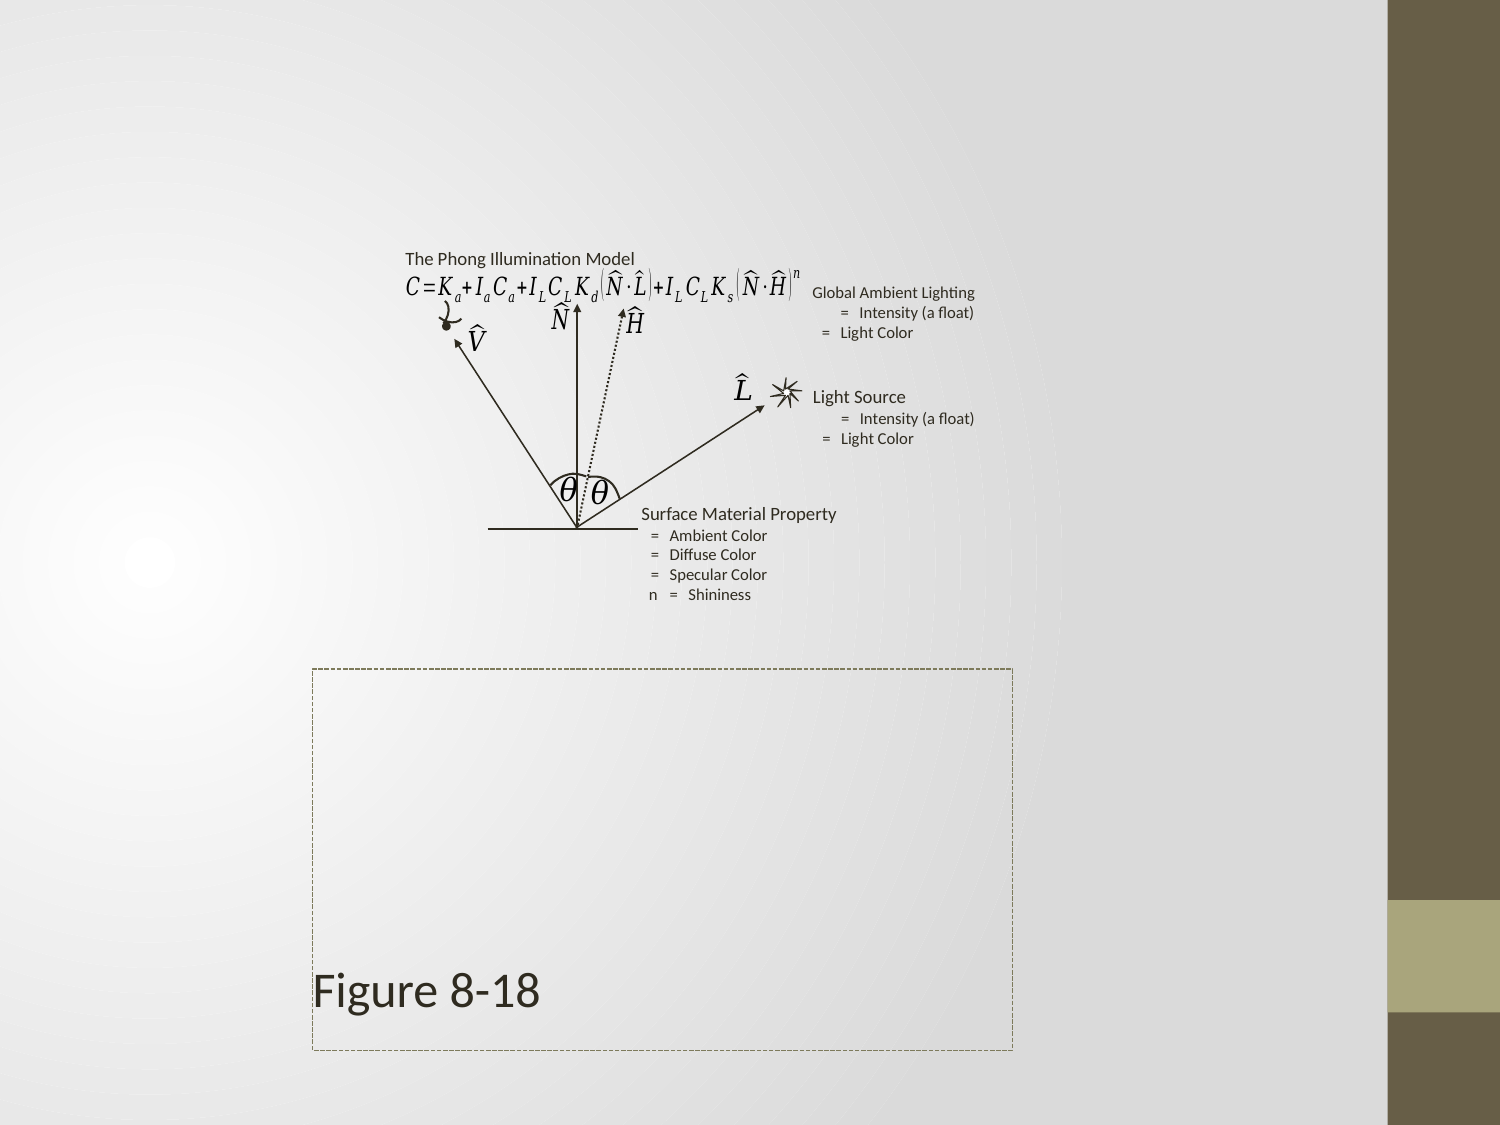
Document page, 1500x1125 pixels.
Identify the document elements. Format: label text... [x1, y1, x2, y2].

text_box Figure 8-18 [312, 949, 902, 1025]
text_box [548, 473, 574, 487]
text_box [422, 286, 458, 337]
text_box [588, 474, 622, 500]
text_box [768, 375, 805, 410]
text_box [310, 667, 1015, 1052]
text_box The Phong Illumination Model [405, 239, 638, 277]
